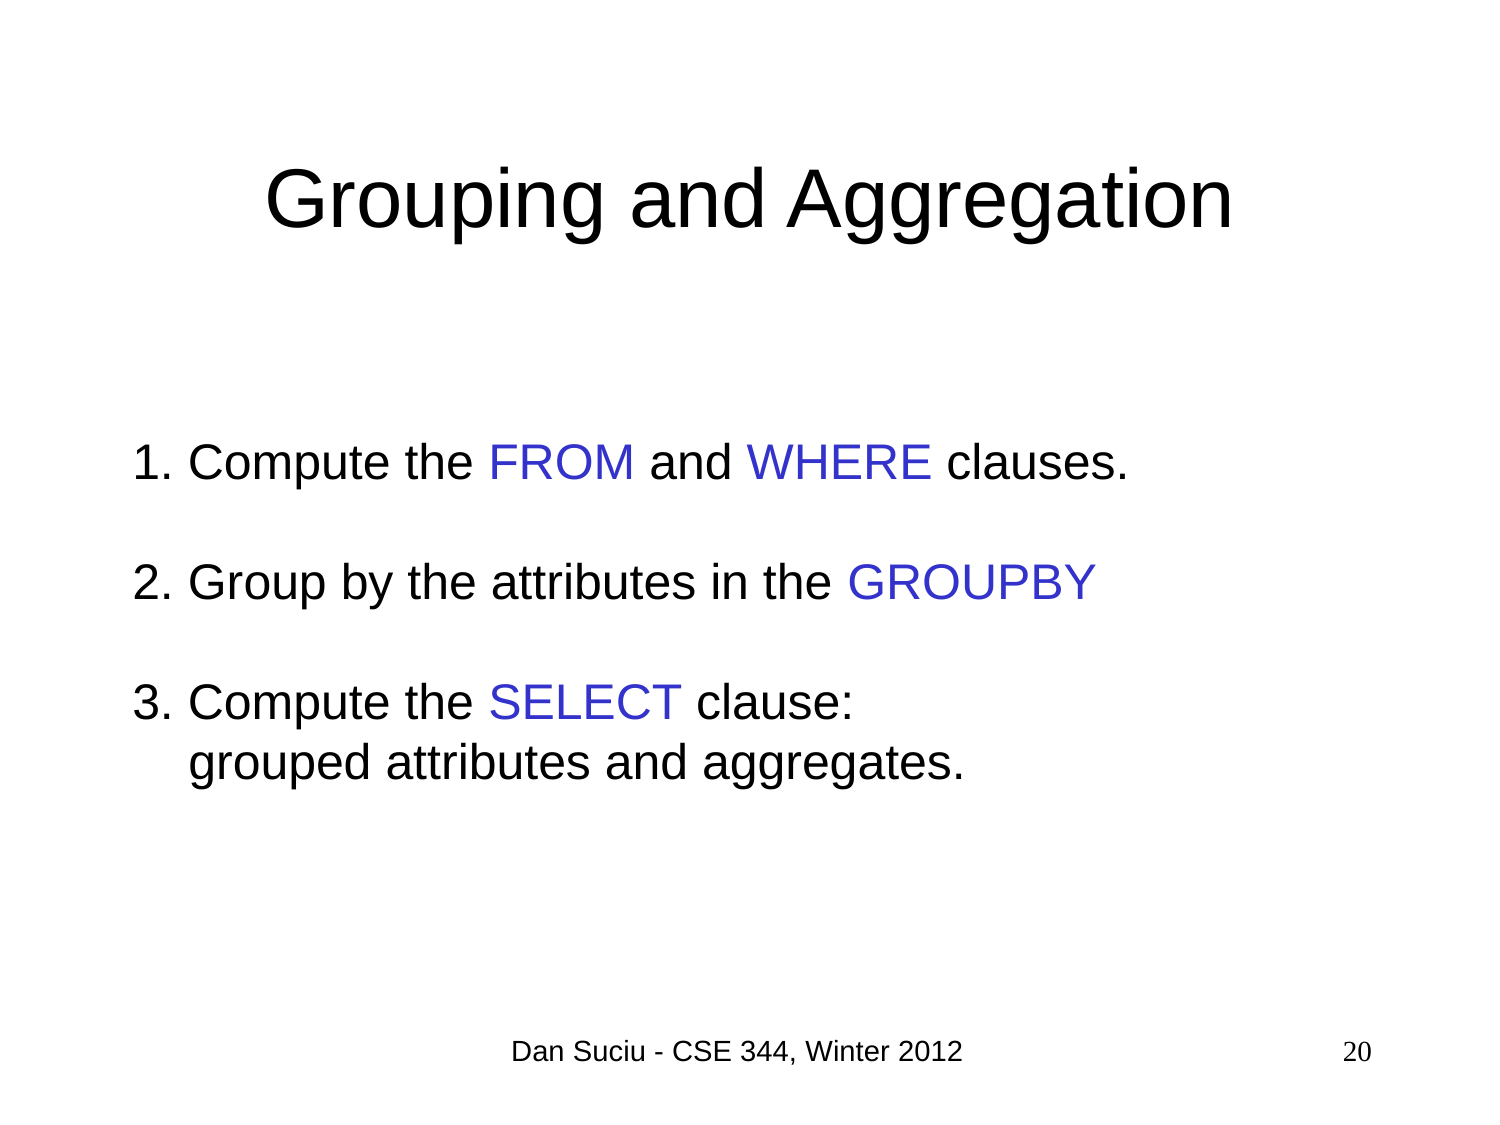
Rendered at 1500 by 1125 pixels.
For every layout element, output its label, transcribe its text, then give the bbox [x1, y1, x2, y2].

text_box 1. Compute the FROM and WHERE clauses. 2. Group by the attributes in the GROUPBY 3. Compute the SELECT clause: grouped attributes and aggregates. [117, 362, 1145, 798]
footer Dan Suciu - CSE 344, Winter 2012 [462, 1024, 1013, 1101]
title Grouping and Aggregation [112, 99, 1388, 288]
slide_number 20 [1074, 1024, 1388, 1101]
